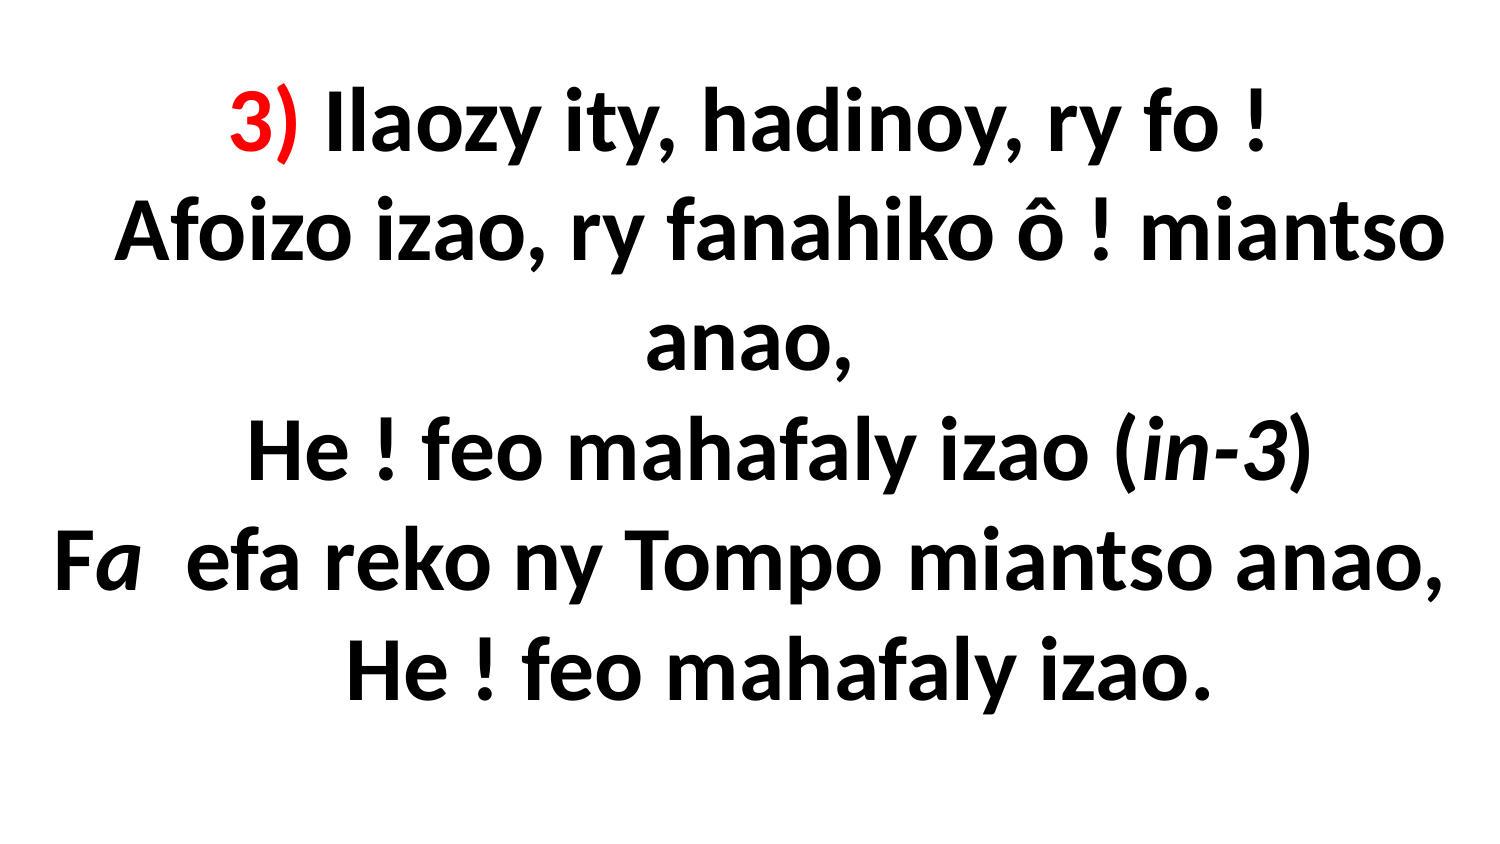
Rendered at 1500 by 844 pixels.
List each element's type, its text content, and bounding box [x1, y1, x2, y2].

title 3) Ilaozy ity, hadinoy, ry fo ! Afoizo izao, ry fanahiko ô ! miantso anao, He ! feo mahafaly izao (in-3) Fa efa reko ny Tompo miantso anao, He ! feo mahafaly izao. [0, 297, 1500, 481]
